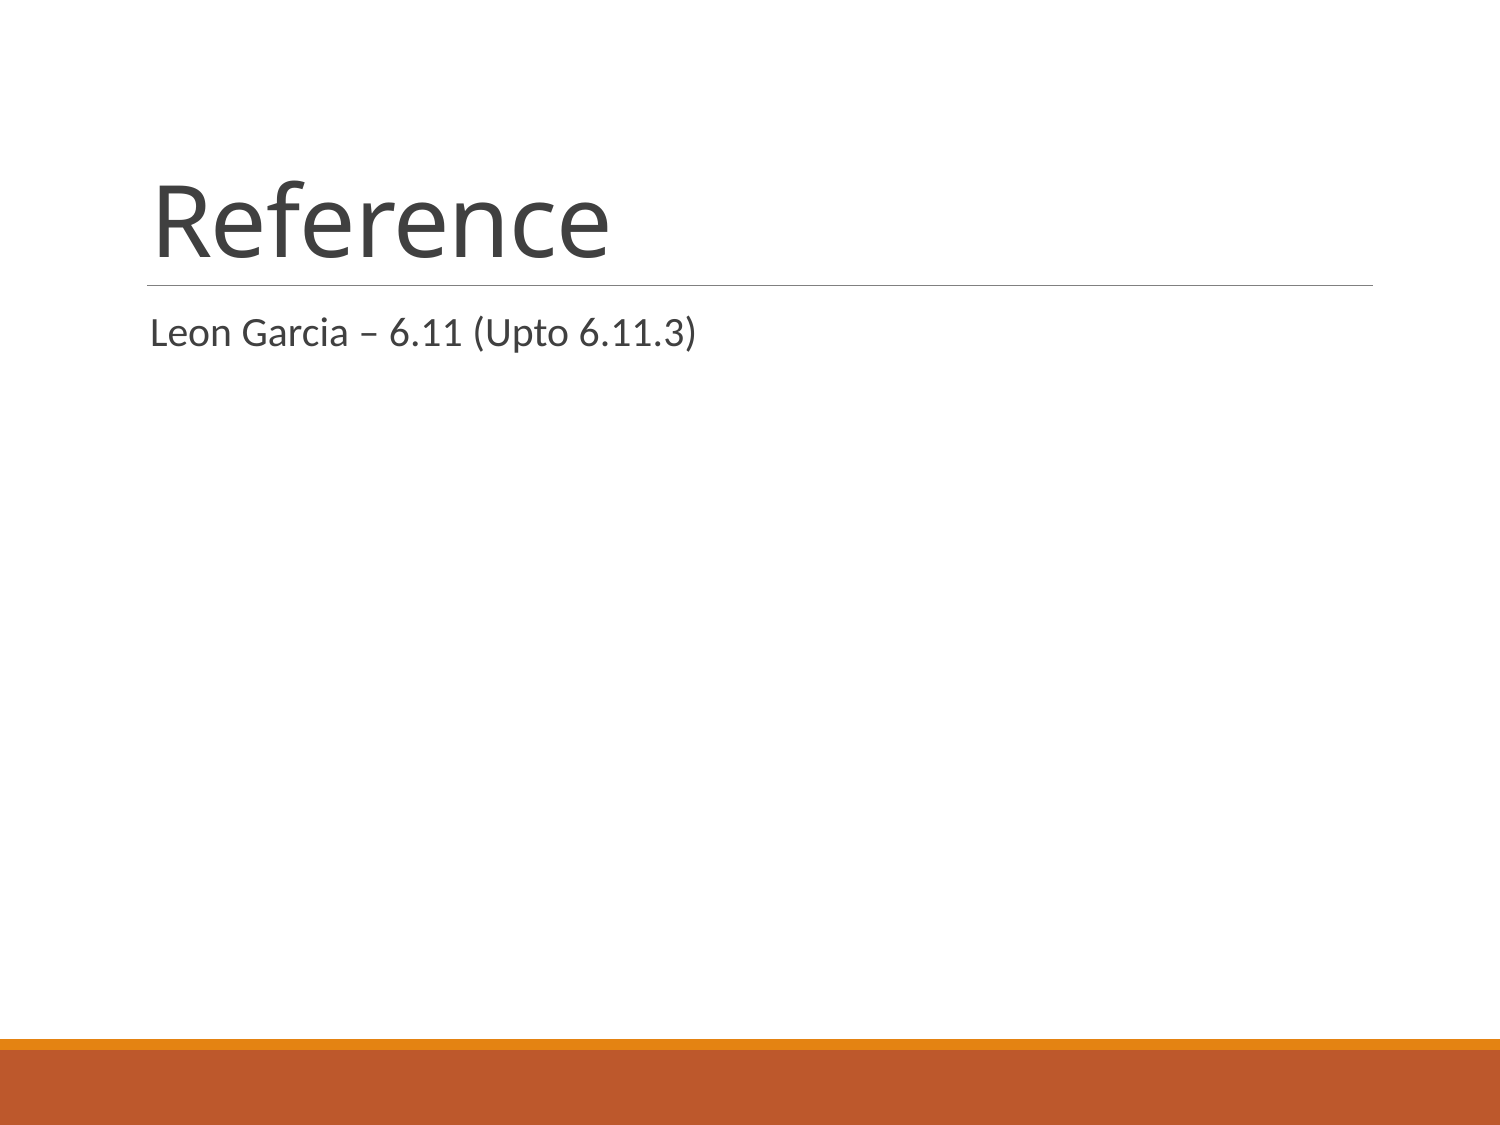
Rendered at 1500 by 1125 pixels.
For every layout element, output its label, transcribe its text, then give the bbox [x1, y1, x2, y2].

title Reference [135, 47, 1373, 285]
list Leon Garcia – 6.11 (Upto 6.11.3) [135, 302, 1373, 963]
